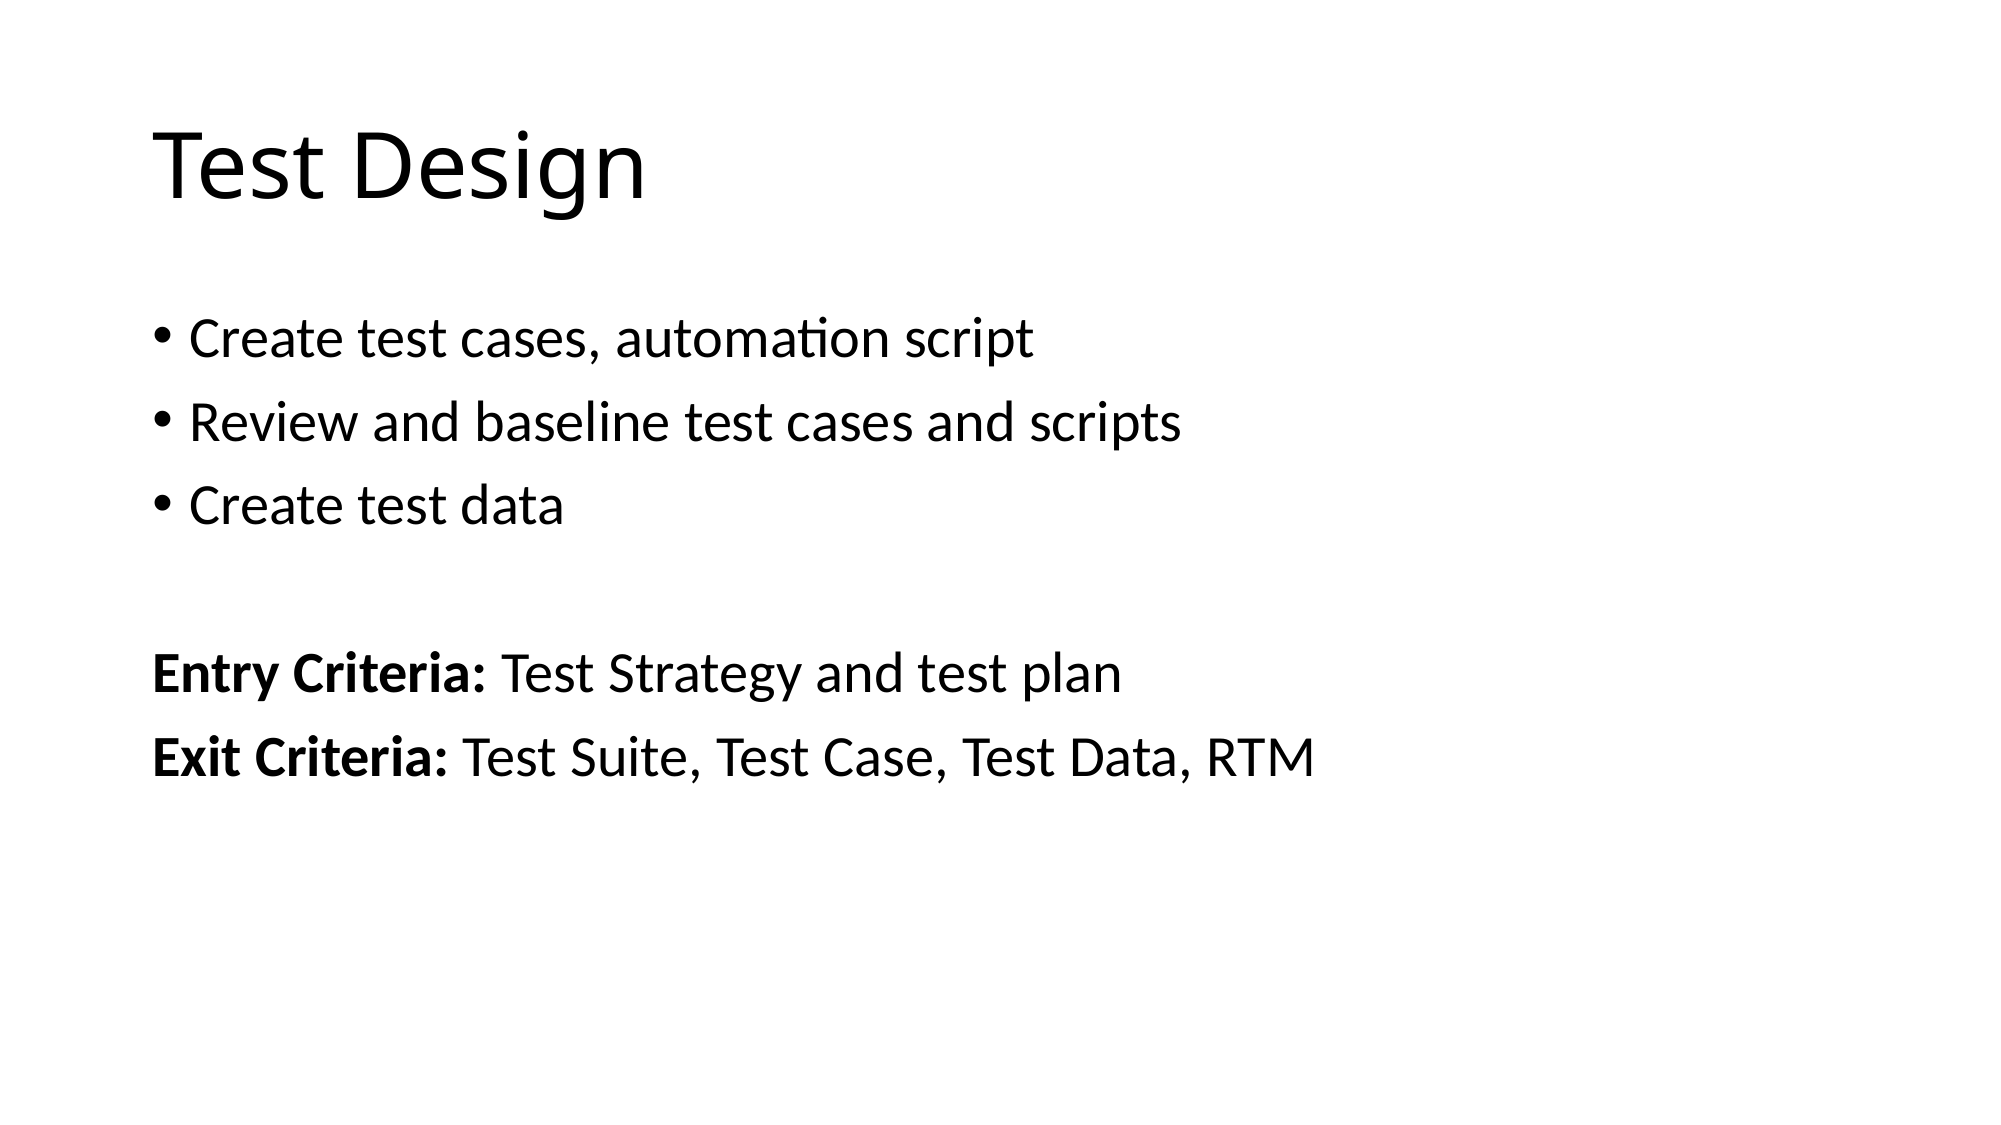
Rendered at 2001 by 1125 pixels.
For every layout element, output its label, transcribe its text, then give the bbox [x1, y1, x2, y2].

list Create test cases, automation script Review and baseline test cases and scripts Create test data Entry Criteria: Test Strategy and test plan Exit Criteria: Test Suite, Test Case, Test Data, RTM [137, 299, 1863, 1014]
title Test Design [137, 59, 1863, 278]
